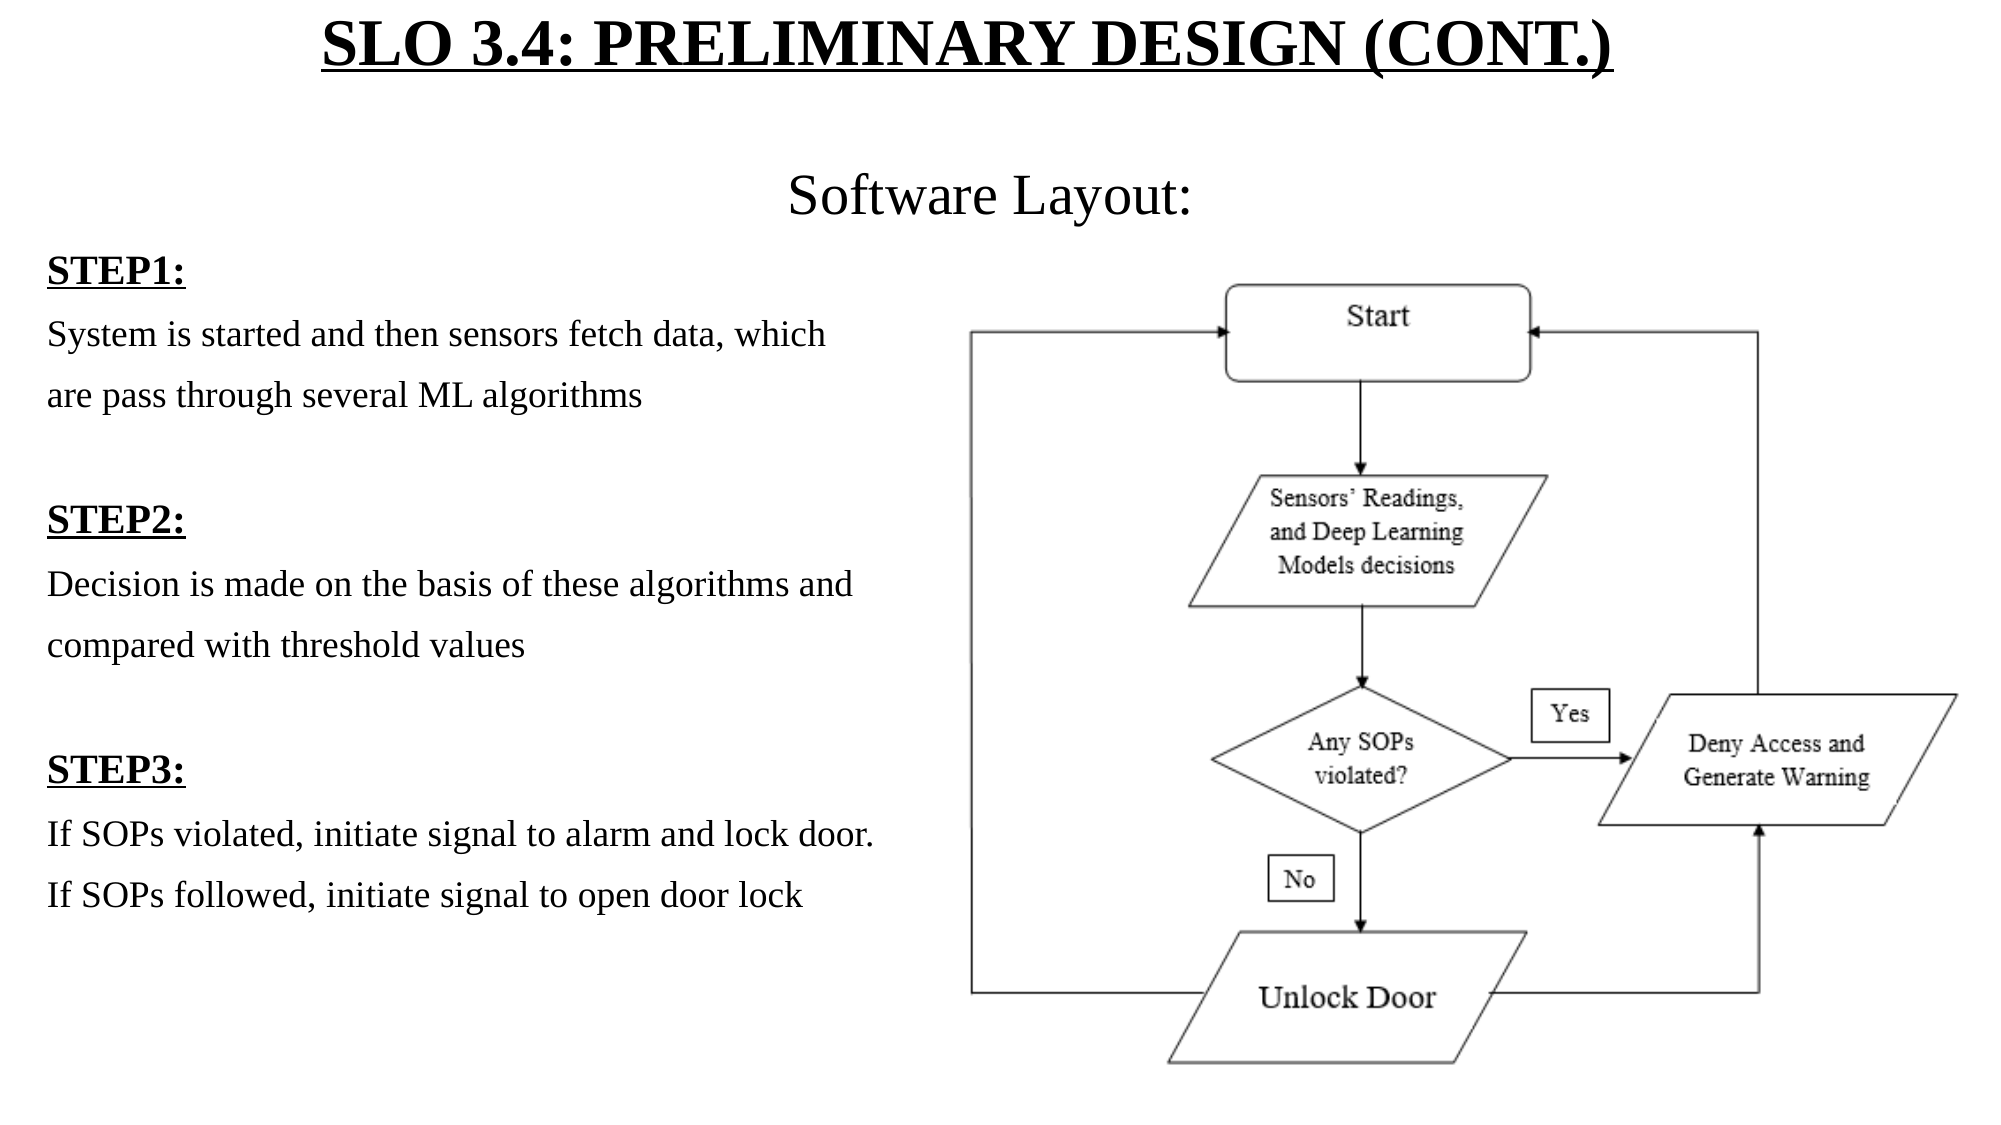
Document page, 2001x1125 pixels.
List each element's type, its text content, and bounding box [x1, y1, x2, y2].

text_box Software Layout: STEP1: System is started and then sensors fetch data, which are pass through several ML algorithms STEP2: Decision is made on the basis of these algorithms and compared with threshold values STEP3: If SOPs violated, initiate signal to alarm and lock door. If SOPs followed, initiate signal to open door lock [32, 157, 1950, 1086]
picture [913, 247, 1980, 1086]
text_box SLO 3.4: PRELIMINARY DESIGN (CONT.) [105, 0, 1831, 116]
